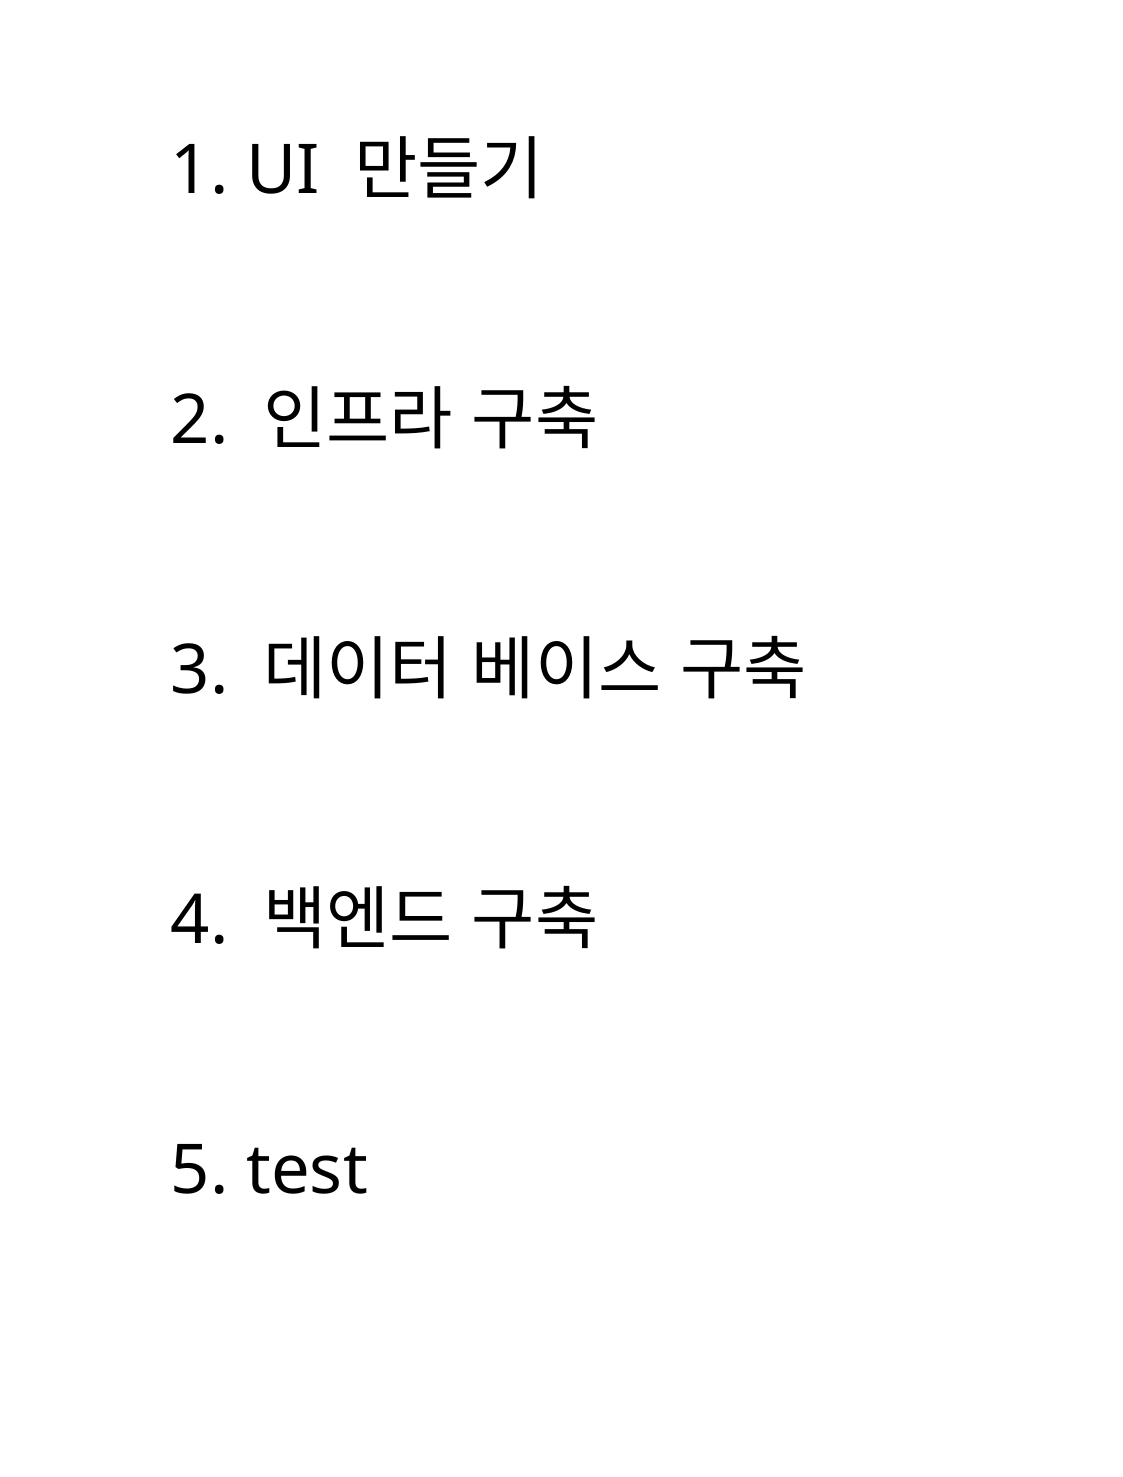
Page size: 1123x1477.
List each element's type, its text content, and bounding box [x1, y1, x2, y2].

text_box 4. 백엔드 구축 [155, 868, 884, 975]
title 1. UI 만들기 [155, 118, 884, 225]
text_box 3. 데이터 베이스 구축 [155, 618, 884, 725]
text_box 2. 인프라 구축 [155, 368, 884, 475]
text_box 5. test [155, 1118, 884, 1225]
